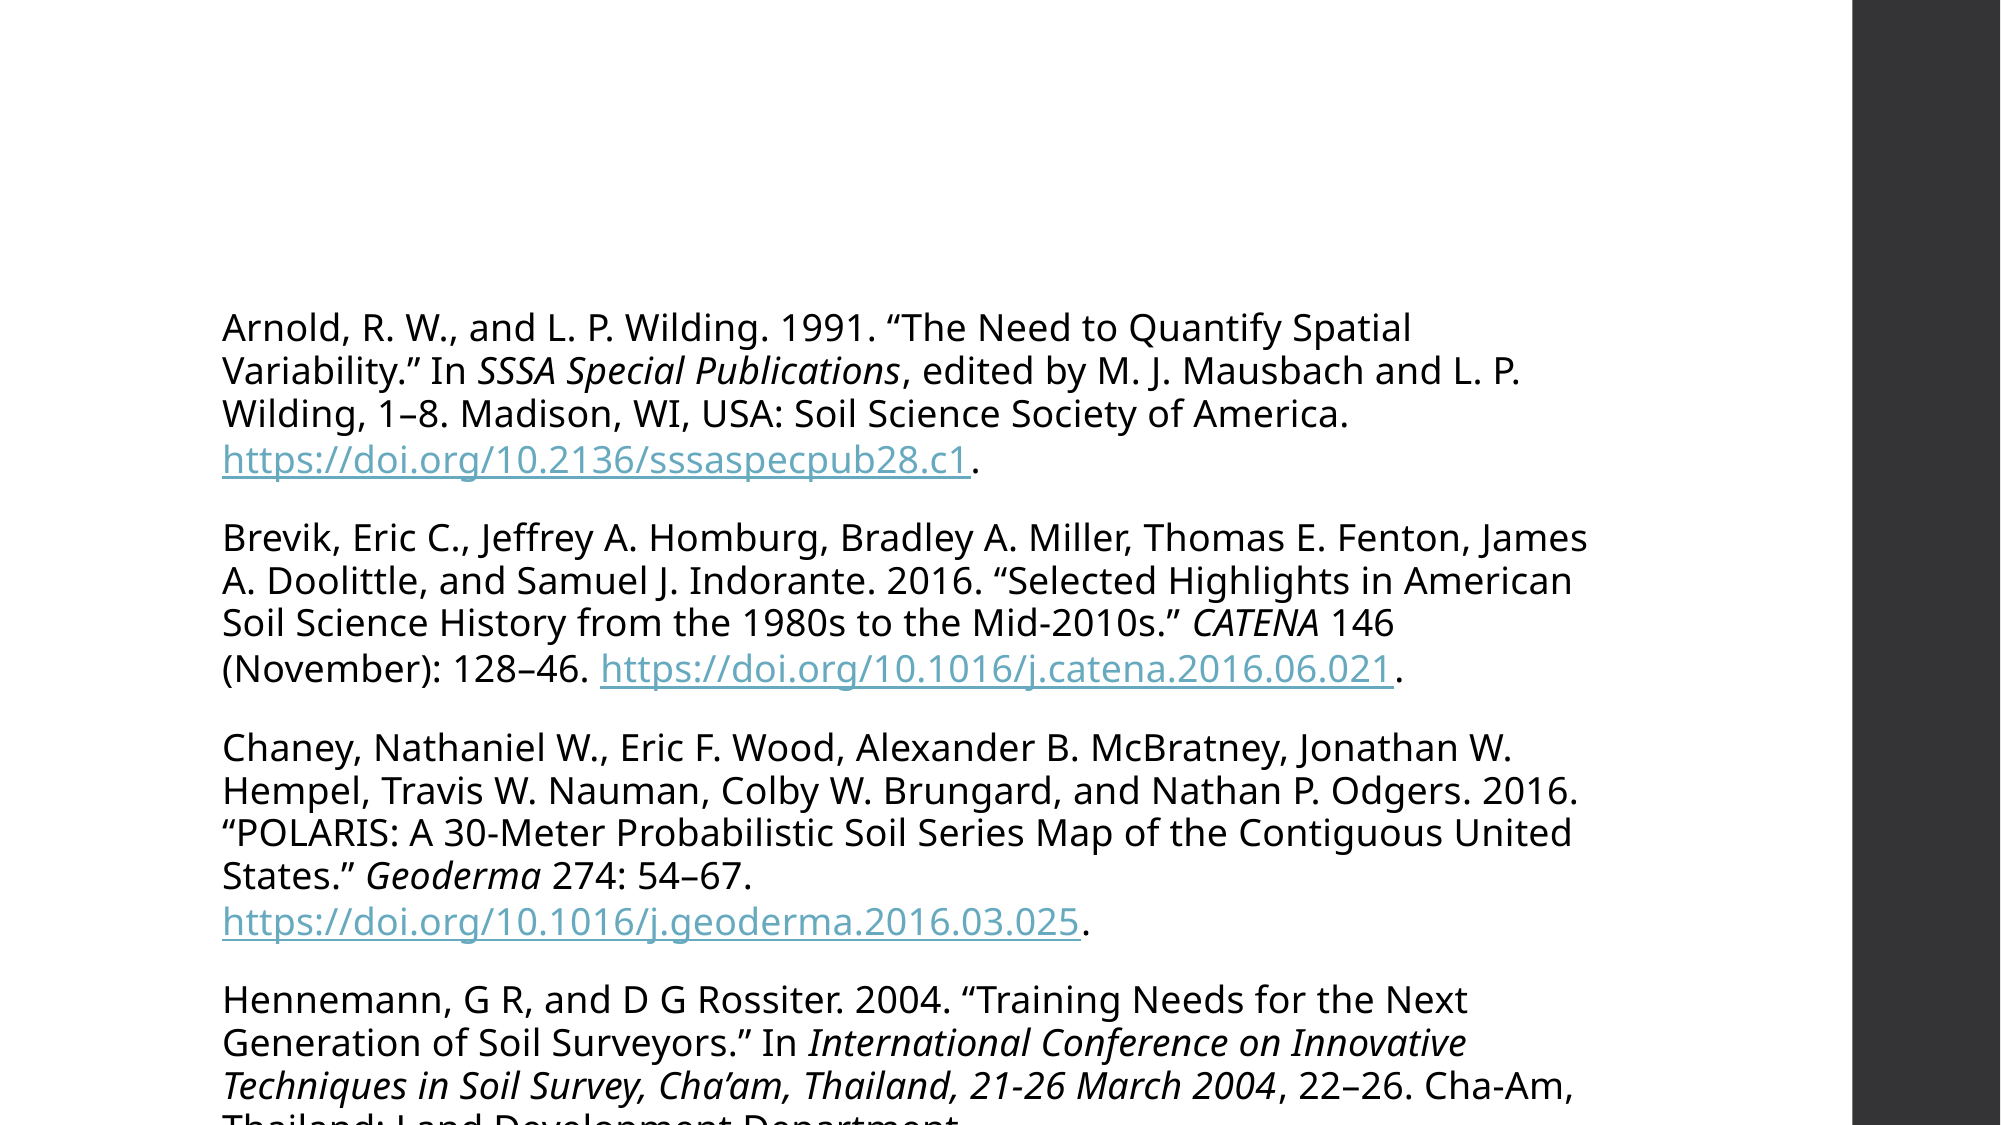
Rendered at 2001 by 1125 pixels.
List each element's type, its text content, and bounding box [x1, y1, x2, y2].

list Arnold, R. W., and L. P. Wilding. 1991. “The Need to Quantify Spatial Variability.” In SSSA Special Publications, edited by M. J. Mausbach and L. P. Wilding, 1–8. Madison, WI, USA: Soil Science Society of America. https://doi.org/10.2136/sssaspecpub28.c1. Brevik, Eric C., Jeffrey A. Homburg, Bradley A. Miller, Thomas E. Fenton, James A. Doolittle, and Samuel J. Indorante. 2016. “Selected Highlights in American Soil Science History from the 1980s to the Mid-2010s.” CATENA 146 (November): 128–46. https://doi.org/10.1016/j.catena.2016.06.021. Chaney, Nathaniel W., Eric F. Wood, Alexander B. McBratney, Jonathan W. Hempel, Travis W. Nauman, Colby W. Brungard, and Nathan P. Odgers. 2016. “POLARIS: A 30-Meter Probabilistic Soil Series Map of the Contiguous United States.” Geoderma 274: 54–67. https://doi.org/10.1016/j.geoderma.2016.03.025. Hennemann, G R, and D G Rossiter. 2004. “Training Needs for the Next Generation of Soil Surveyors.” In International Conference on Innovative Techniques in Soil Survey, Cha’am, Thailand, 21-26 March 2004, 22–26. Cha-Am, Thailand: Land Development Department. http://www.css.cornell.edu/faculty/dgr2/Docs/ChaAm/ChaAmKeynoteHennemann.pdf. Kempen, Bas, Dick J. Brus, Jetse J. Stoorvogel, Gerard B. M. Heuvelink, and Folkert de Vries. 2012. “Efficiency Comparison of Conventional and Digital Soil Mapping for Updating Soil Maps.” Soil Science Society of America Journal 76 (6): 2097–2115. https://doi.org/https://doi.org/10.2136/sssaj2011.0424. MacMillan, Robert A., David E. Moon, and Ray A. Coupé. 2007. “Automated Predictive Ecological Mapping in a Forest Region of b.c., Canada, 2001–2005.” Geoderma 140 (4): 353–73. https://doi.org/10.1016/j.geoderma.2007.04.027. Mausbach, M. J. 2003. “The Importance of Statistical Documentation - Keeping Soil Survey Information Relevant in the 21st Century.” In 2003 National Cooperative Soil Survey Conference, 3–6. Plymouth, Massachusetts: National Cooperative Soil Survey. https://www.nrcs.usda.gov/Internet/FSE_DOCUMENTS/nrcs142p2_051833.pdf. Maynard, Jonathan J., Travis W. Nauman, Shawn W. Salley, Brandon T. Bestelmeyer, Michael C. Duniway, Curtis J. Talbot, and Joel R. Brown. 2019. “Digital Mapping of Ecological Land Units Using a Nationally Scalable Modeling Framework.” Soil Science Society of America Journal 83 (3): 666–66. https://doi.org/10.2136/sssaj2018.09.0346. Ramcharan, Amanda, Tomislav Hengl, Travis Nauman, Colby Brungard, Sharon Waltman, Skye Wills, and James Thompson. 2018. “Soil Property and Class Maps of the Conterminous United States at 100-Meter Spatial Resolution.” Soil Science Society of America Journal 82 (1): 186–201. https://doi.org/https://doi.org/10.2136/sssaj2017.04.0122. [206, 299, 1617, 1014]
